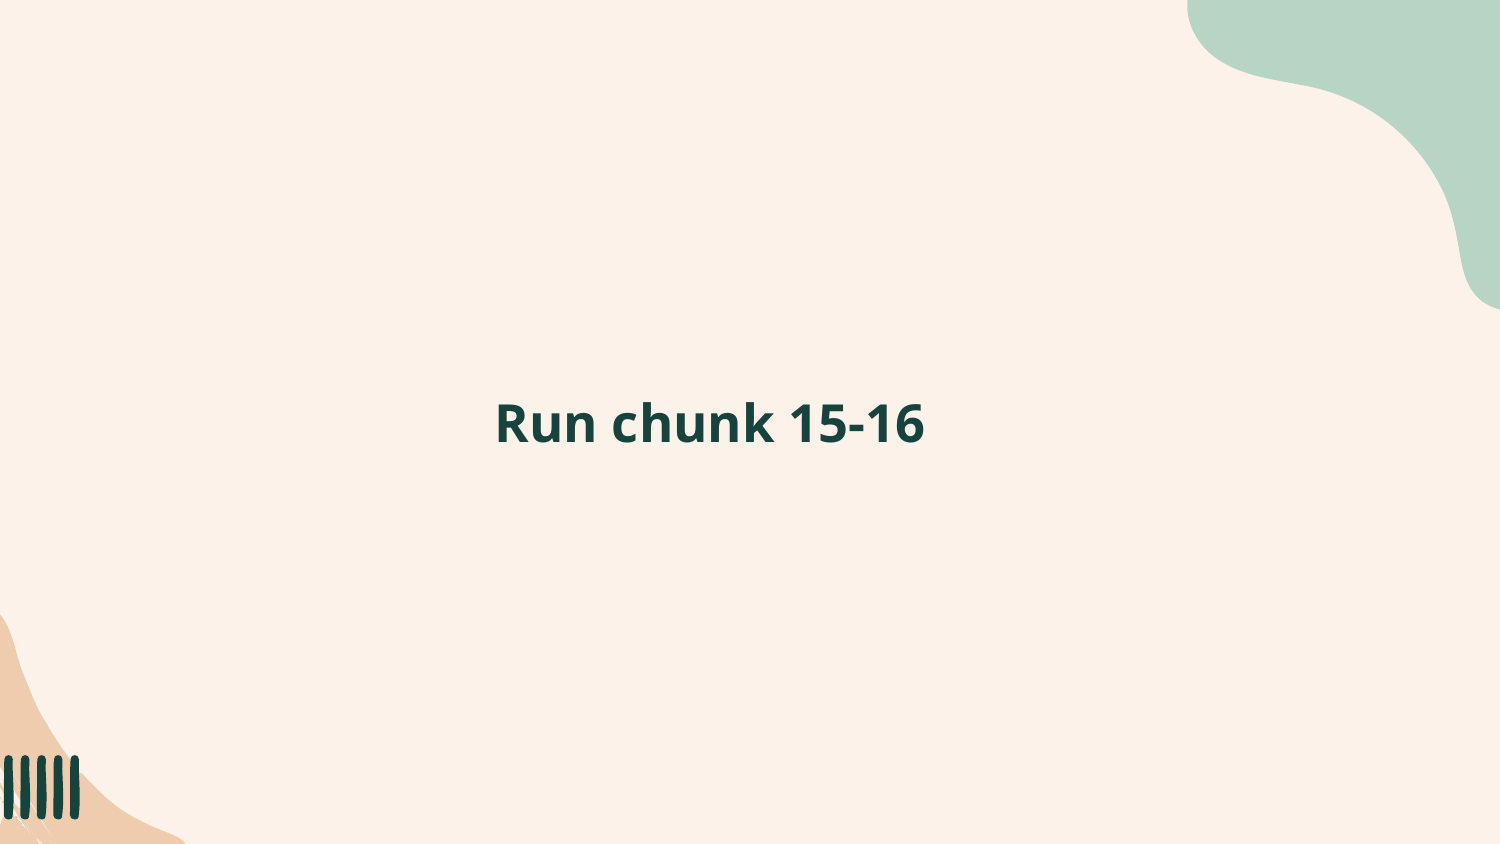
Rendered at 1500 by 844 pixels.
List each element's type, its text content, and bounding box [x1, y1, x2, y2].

title Run chunk 15-16 [479, 374, 1021, 469]
